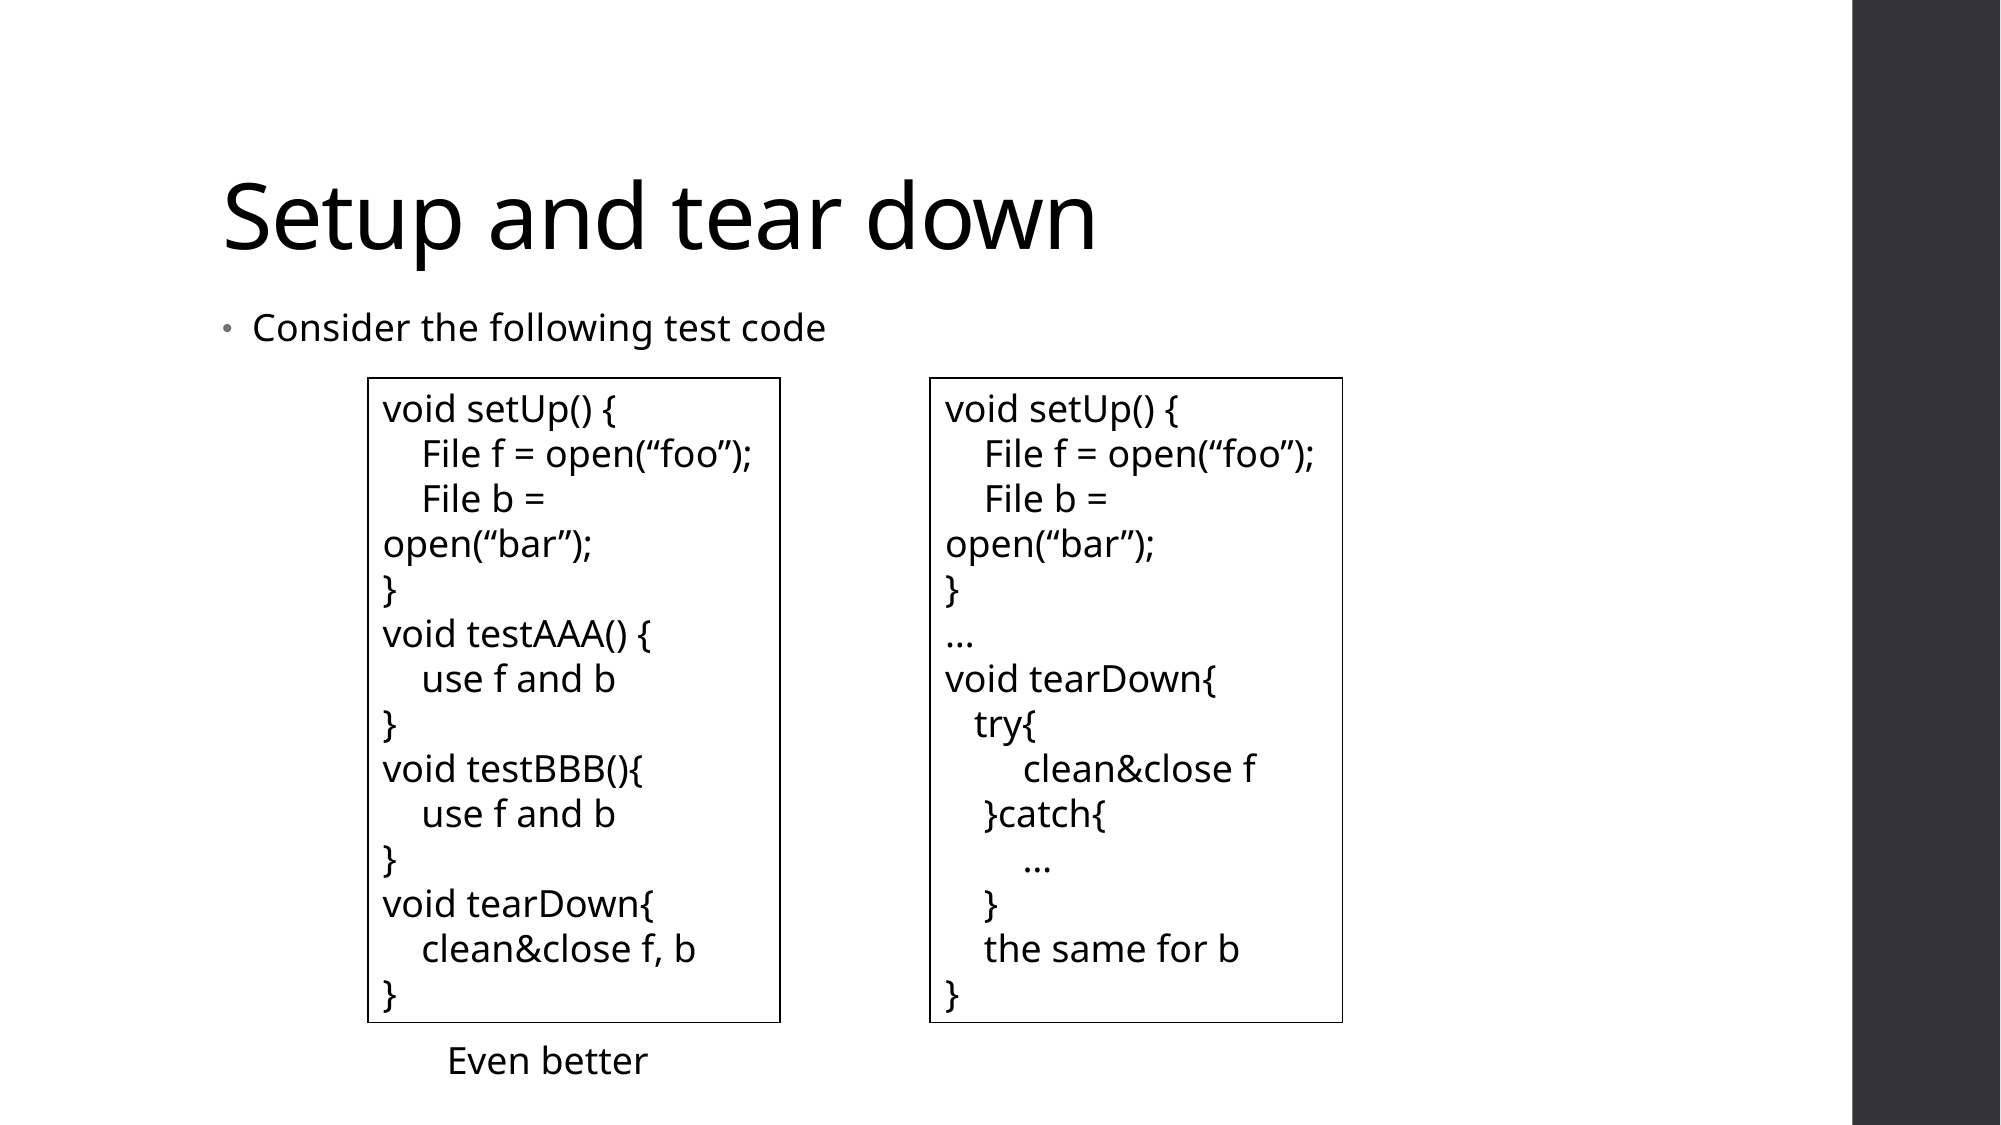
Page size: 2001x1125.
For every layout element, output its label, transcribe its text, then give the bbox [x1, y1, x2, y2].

text_box void setUp() { File f = open(“foo”); File b = open(“bar”); } void testAAA() { use f and b } void testBBB(){ use f and b } void tearDown{ clean&close f, b } [367, 377, 781, 1023]
title Setup and tear down [206, 60, 1797, 278]
text_box Even better [432, 1030, 664, 1090]
text_box void setUp() { File f = open(“foo”); File b = open(“bar”); } … void tearDown{ try{ clean&close f }catch{ … } the same for b } [930, 377, 1343, 1023]
list Consider the following test code [206, 299, 1617, 1014]
